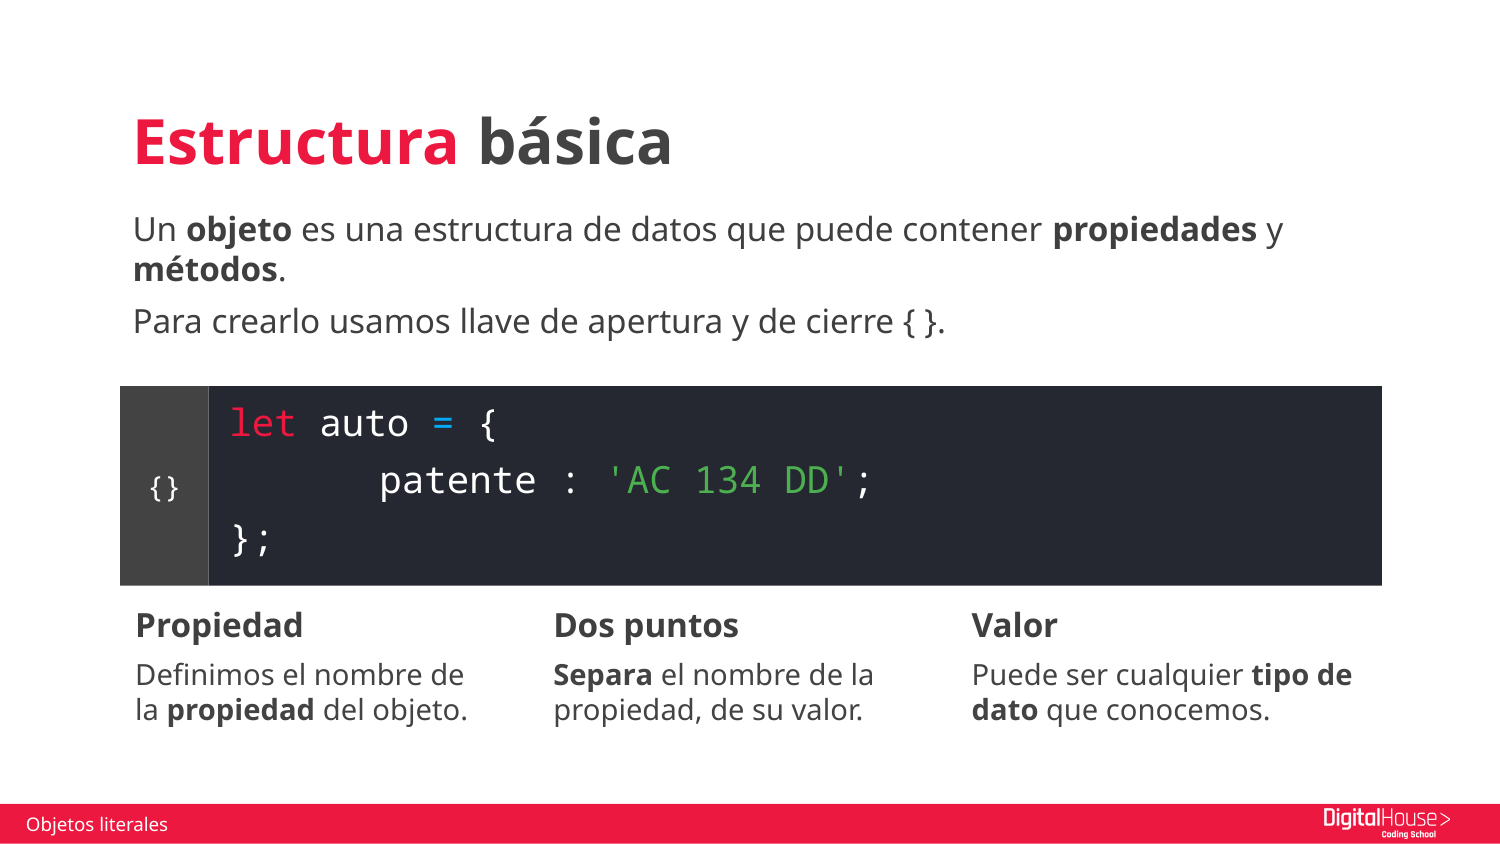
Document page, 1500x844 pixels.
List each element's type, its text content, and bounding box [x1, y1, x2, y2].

text_box Un objeto es una estructura de datos que puede contener propiedades y métodos. Para crearlo usamos llave de apertura y de cierre { }. [117, 193, 1383, 274]
picture [1324, 808, 1451, 839]
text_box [119, 385, 1383, 586]
text_box Objetos literales [18, 812, 378, 836]
text_box Dos puntos Separa el nombre de la propiedad, de su valor. [538, 594, 964, 780]
text_box Estructura básica [117, 90, 1383, 193]
text_box Valor Puede ser cualquier tipo de dato que conocemos. [964, 593, 1383, 780]
text_box [0, 803, 1500, 844]
text_box Propiedad Definimos el nombre de la propiedad del objeto. [120, 594, 538, 780]
